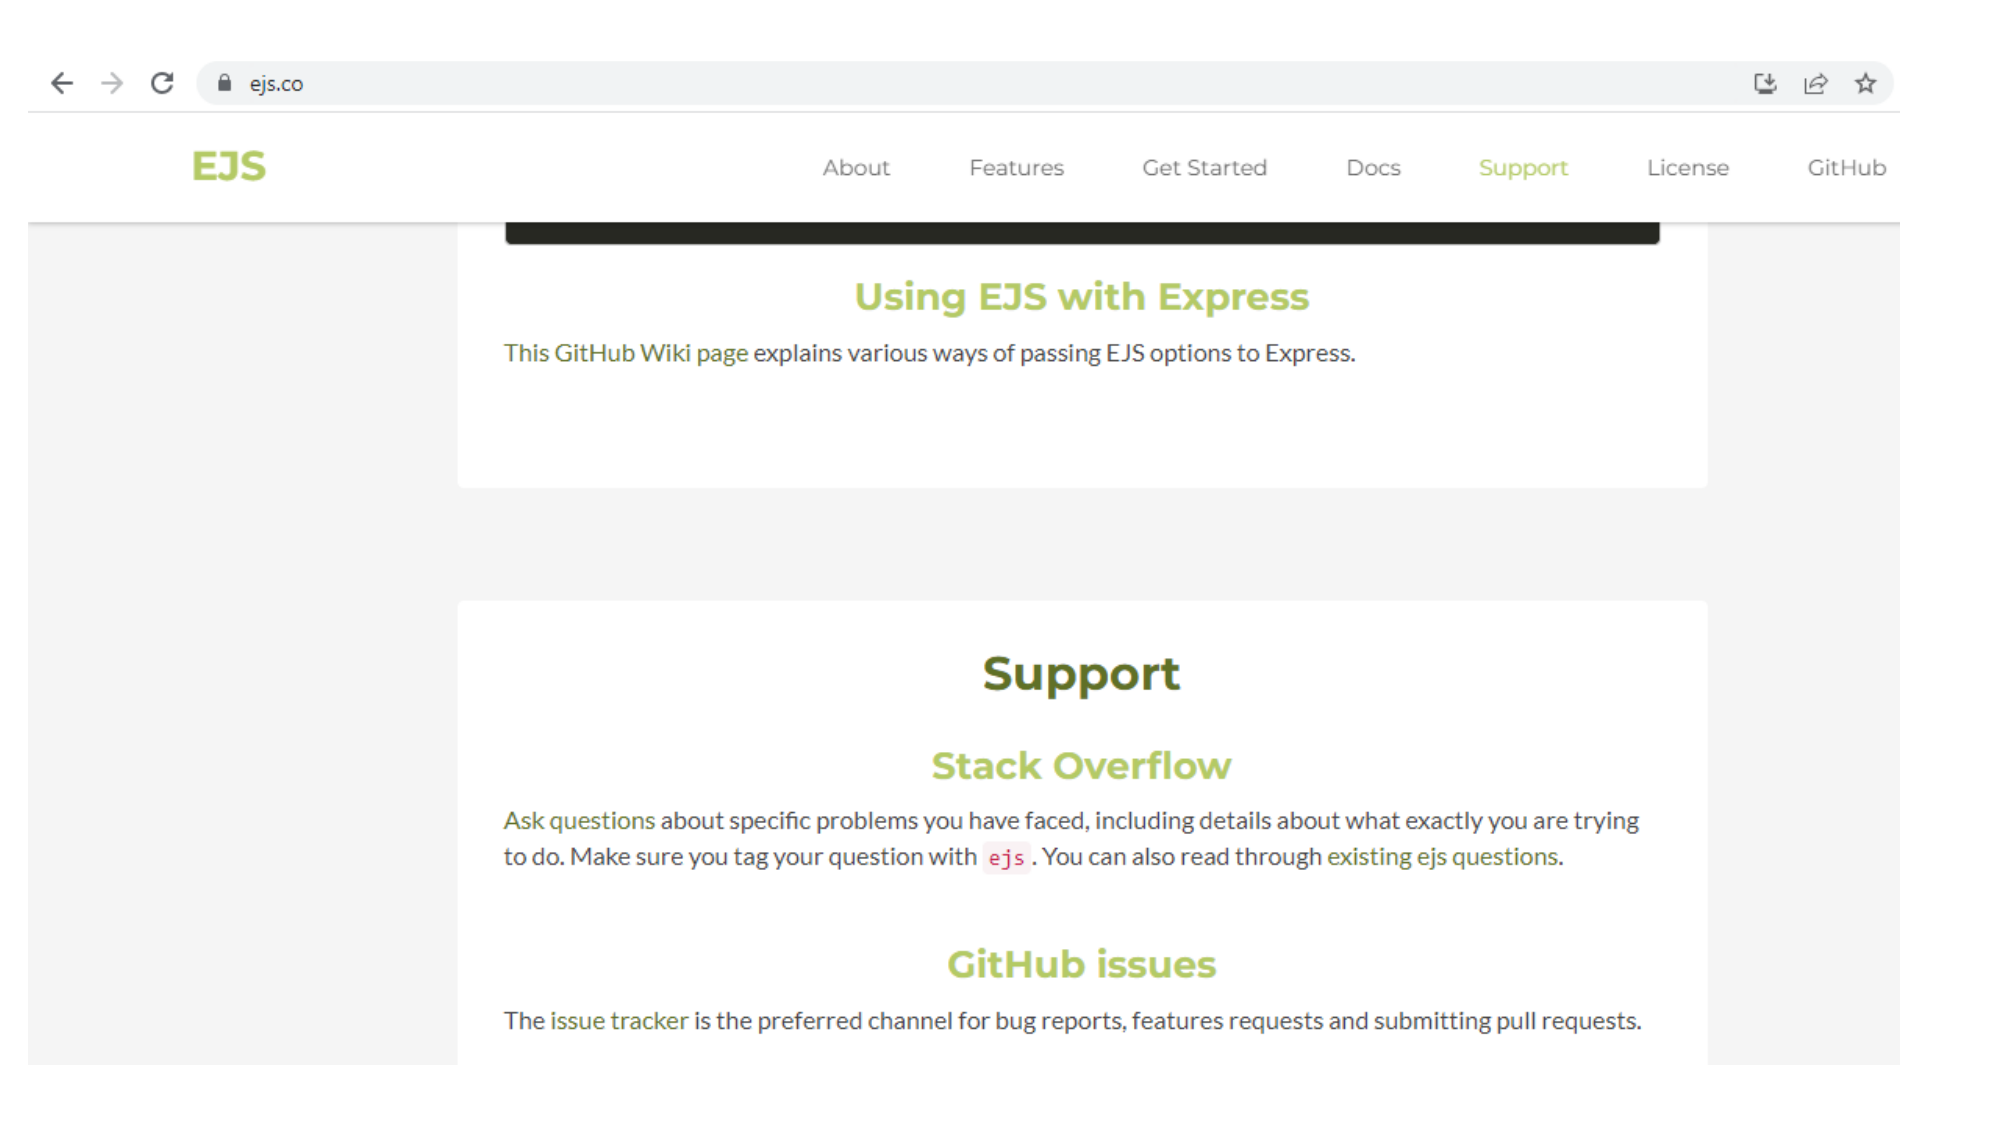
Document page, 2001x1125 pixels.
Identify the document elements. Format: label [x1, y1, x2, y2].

picture [27, 61, 1900, 1065]
